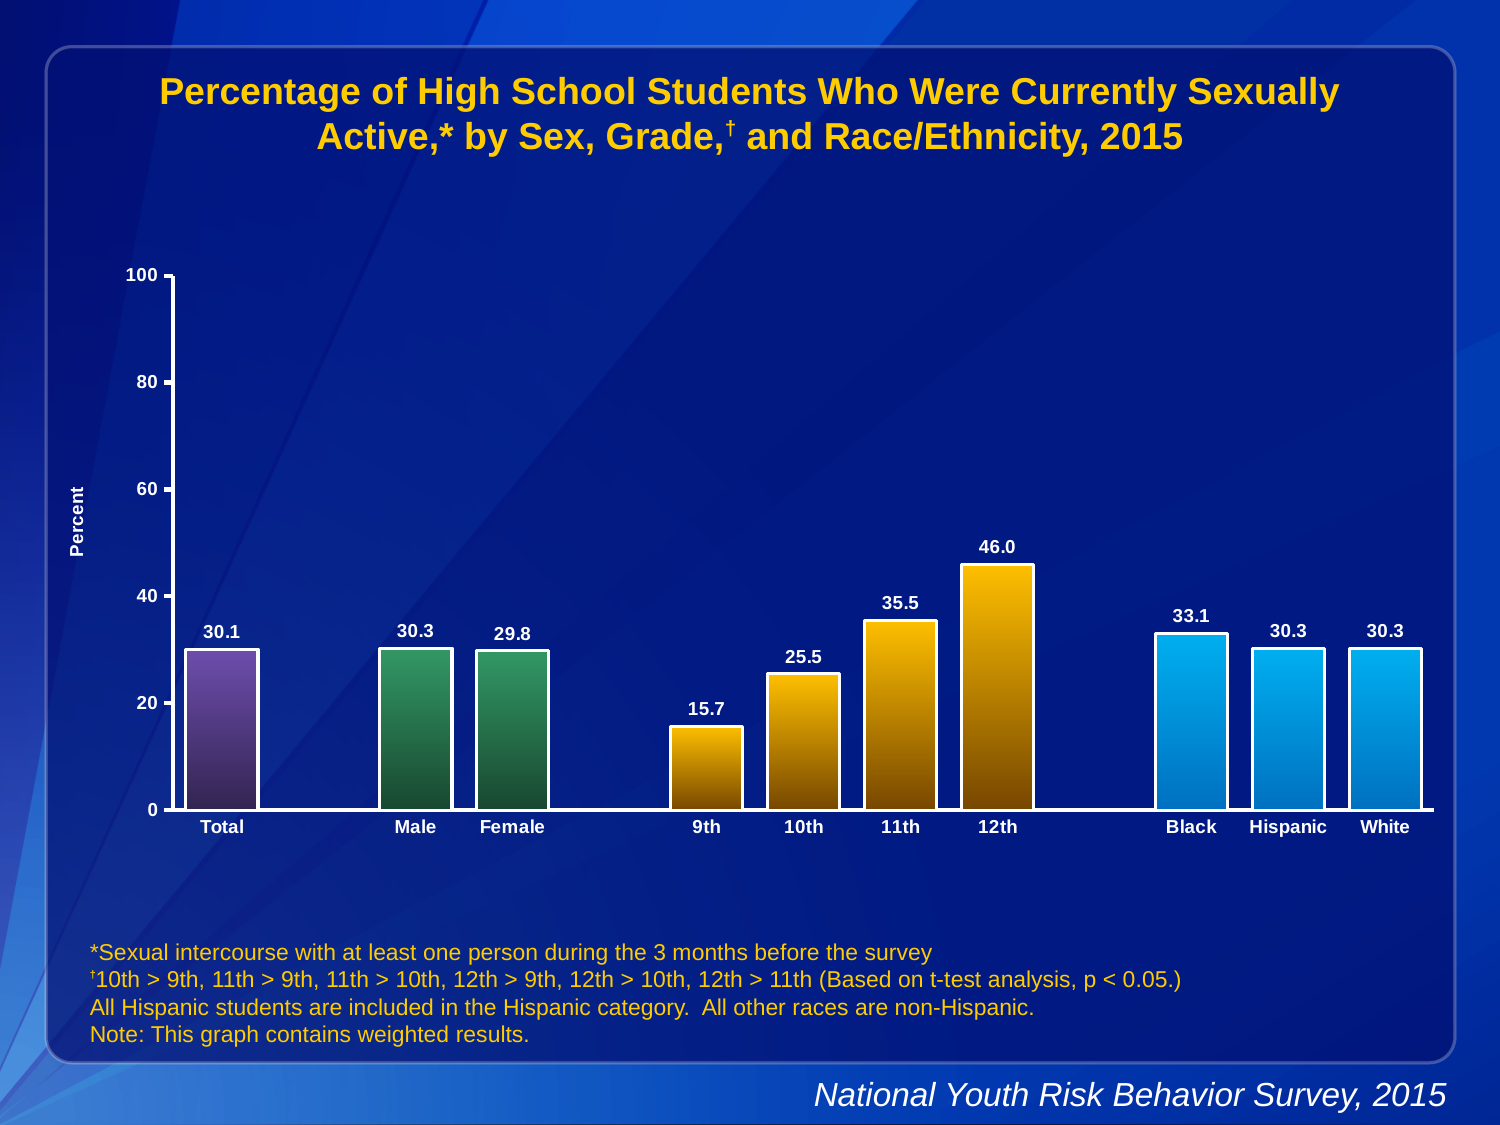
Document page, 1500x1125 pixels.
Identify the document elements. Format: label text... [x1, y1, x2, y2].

text_box Percentage of High School Students Who Were Currently Sexually Active,* by Sex, Grade,† and Race/Ethnicity, 2015 [74, 59, 1425, 165]
picture [0, 0, 1500, 1125]
text_box National Youth Risk Behavior Survey, 2015 [637, 1065, 1463, 1125]
chart [37, 252, 1463, 851]
text_box *Sexual intercourse with at least one person during the 3 months before the survey †10th > 9th, 11th > 9th, 11th > 10th, 12th > 9th, 12th > 10th, 12th > 11th (Based on t-test analysis, p < 0.05.) All Hispanic students are included in the Hispanic category. All other races are non-Hispanic. Note: This graph contains weighted results. [74, 930, 1425, 1055]
